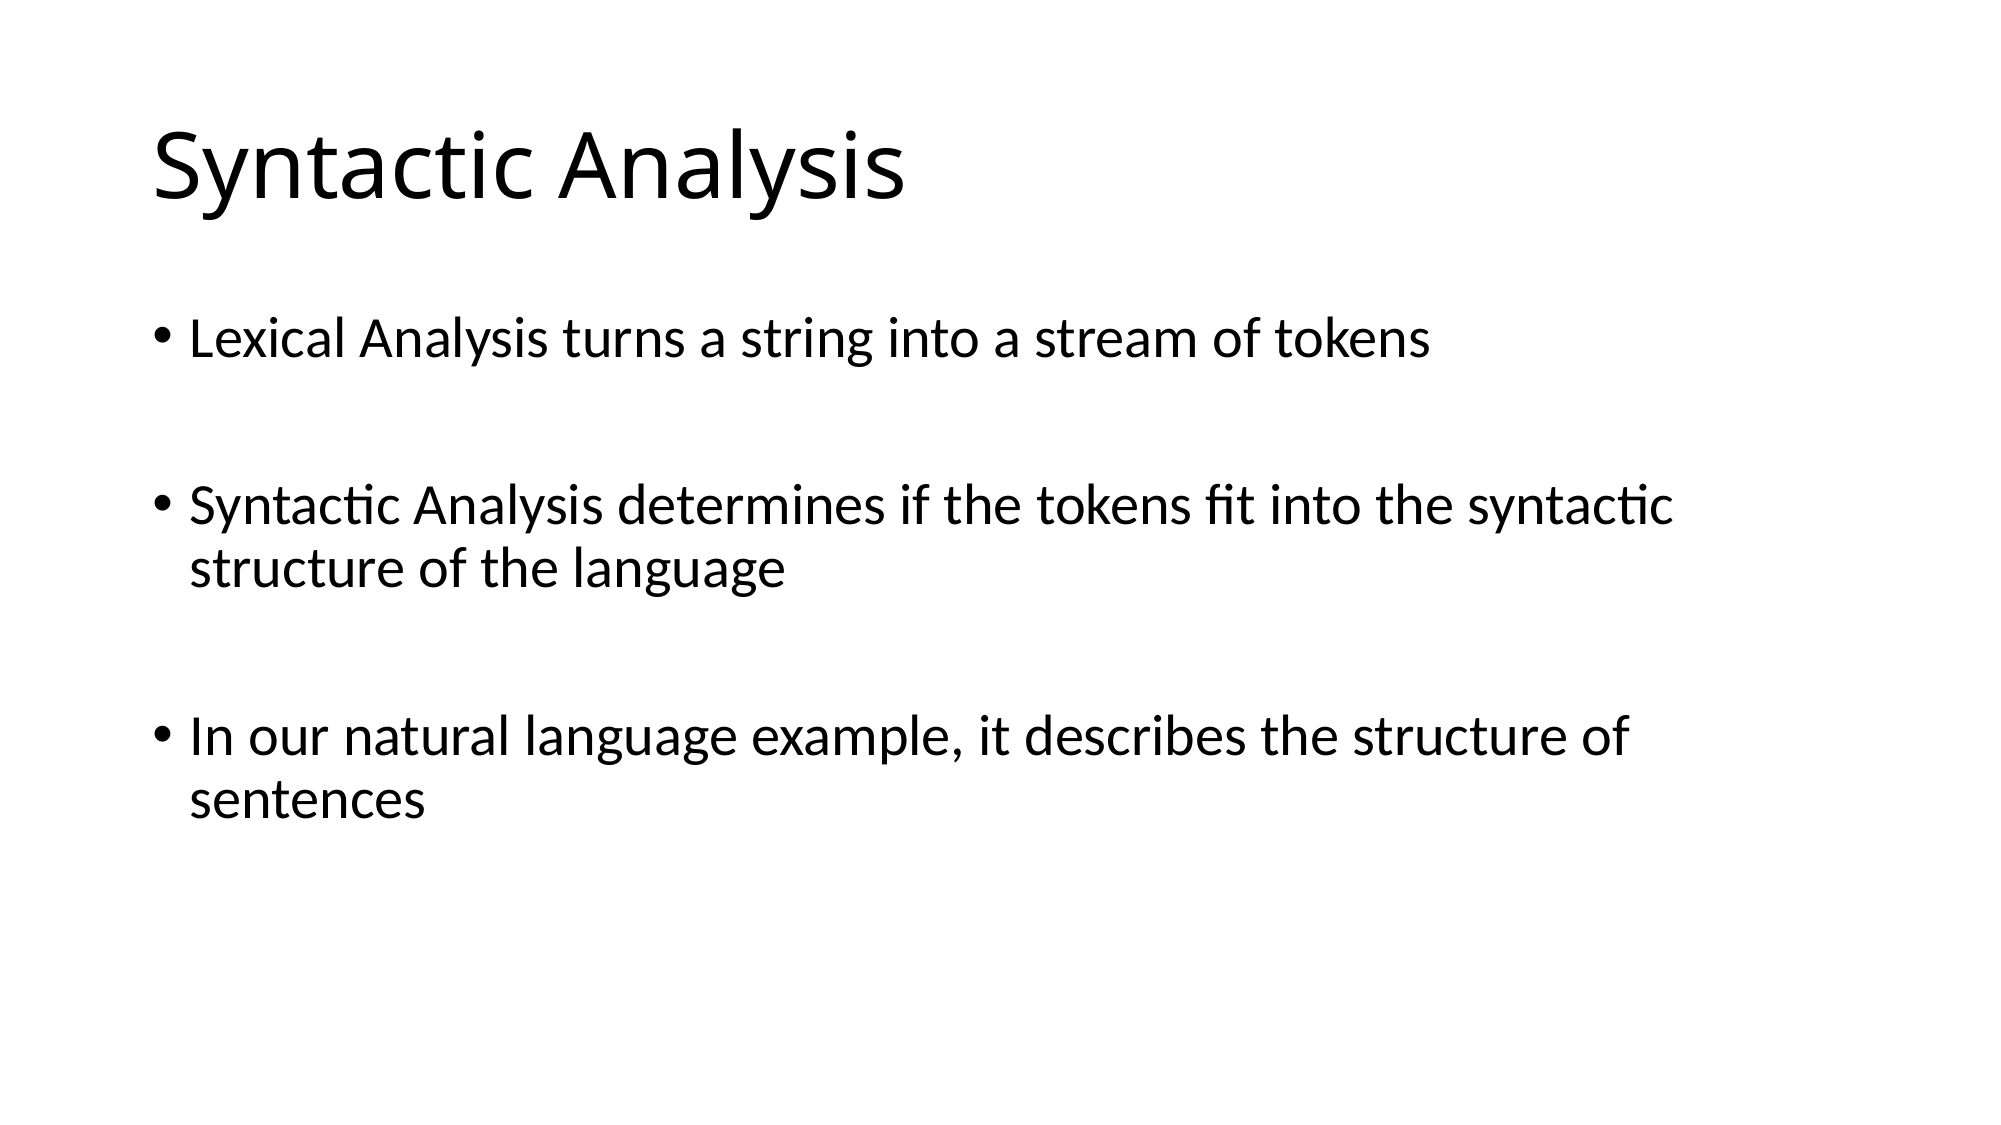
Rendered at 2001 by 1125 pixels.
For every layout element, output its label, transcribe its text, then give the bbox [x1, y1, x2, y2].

list Lexical Analysis turns a string into a stream of tokens Syntactic Analysis determines if the tokens fit into the syntactic structure of the language In our natural language example, it describes the structure of sentences [137, 299, 1863, 1014]
title Syntactic Analysis [137, 59, 1863, 278]
